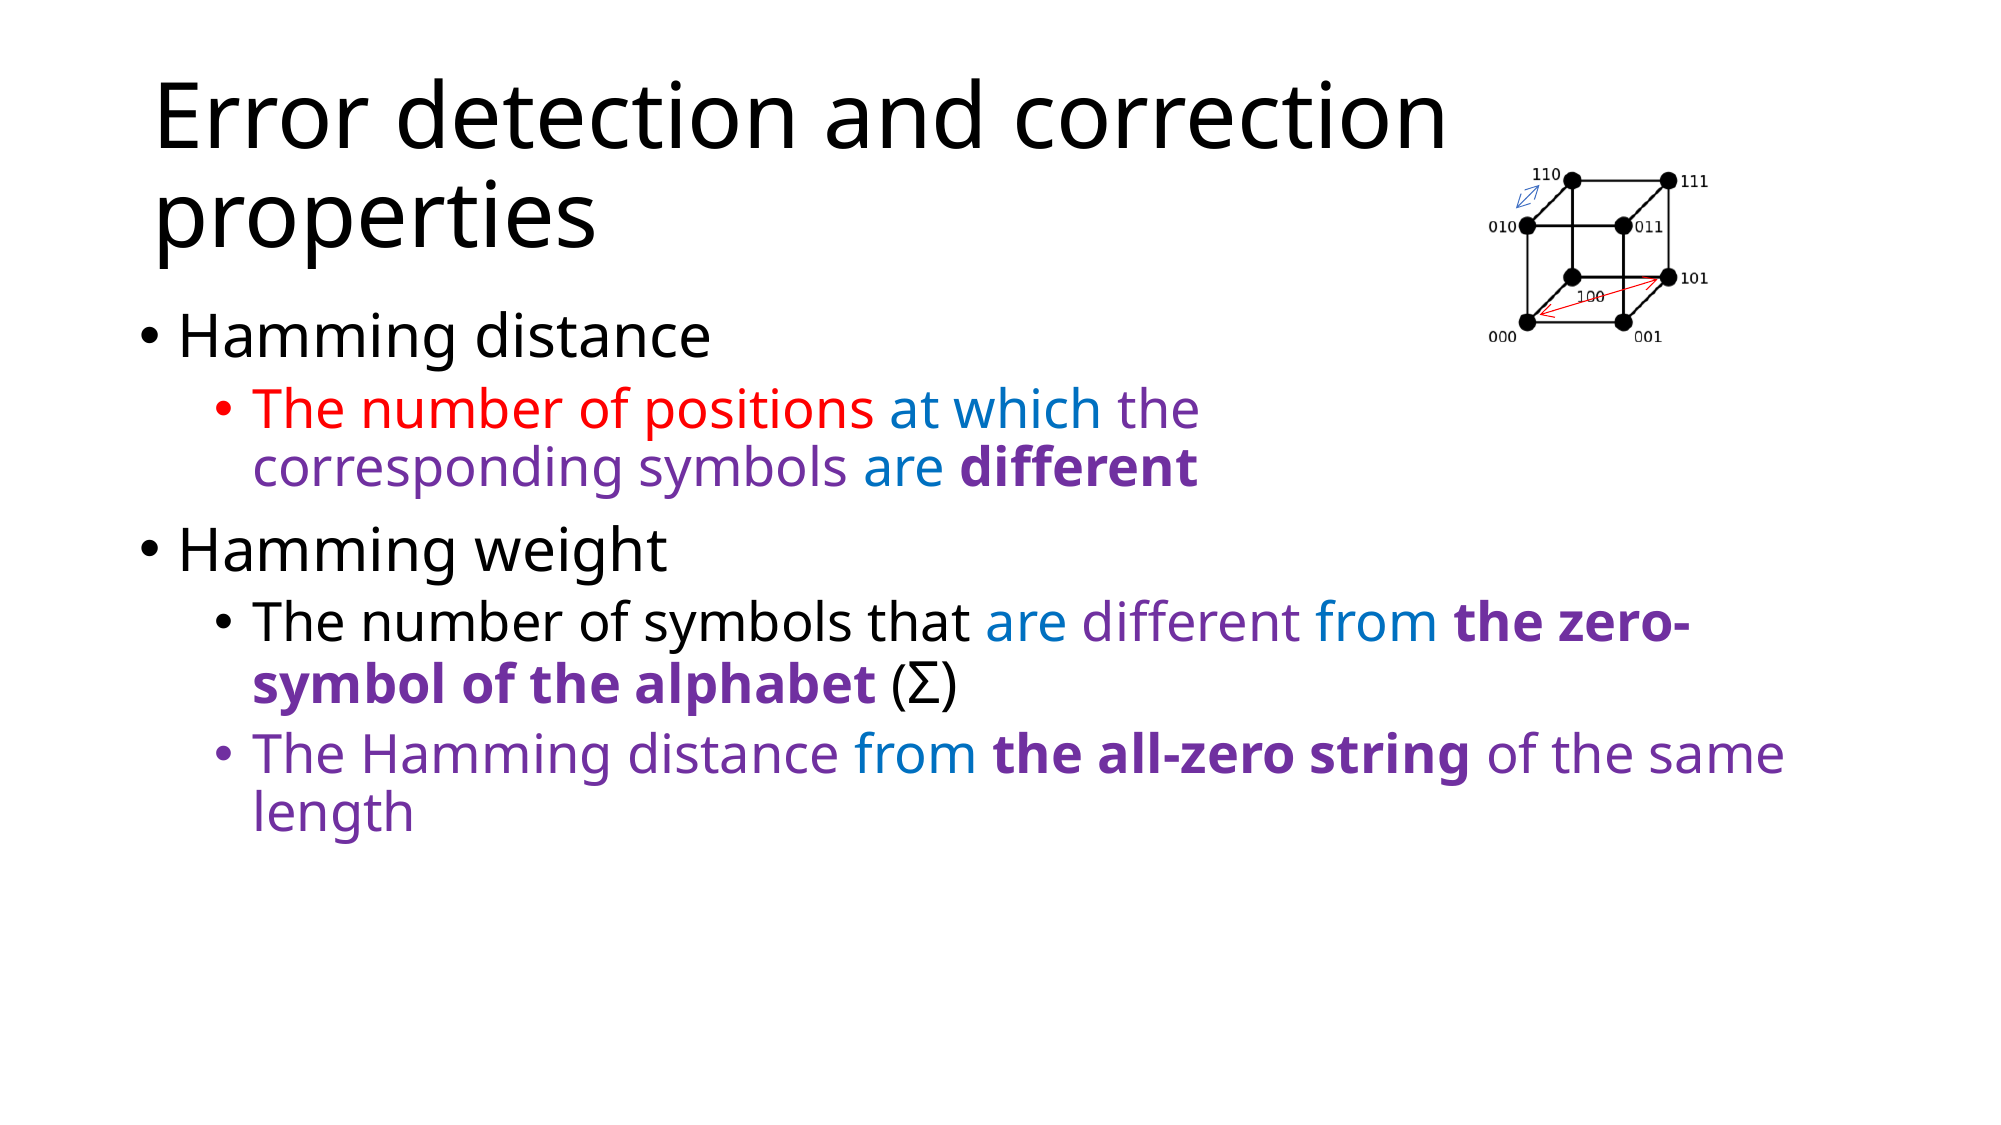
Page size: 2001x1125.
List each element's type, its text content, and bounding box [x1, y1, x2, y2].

title Error detection and correction properties [137, 59, 1863, 278]
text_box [1539, 279, 1658, 315]
list Hamming distance The number of positions at which the corresponding symbols are different Hamming weight The number of symbols that are different from the zero-symbol of the alphabet (Σ) The Hamming distance from the all-zero string of the same length [124, 298, 1892, 1041]
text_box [1515, 184, 1540, 209]
picture [1480, 161, 1716, 348]
